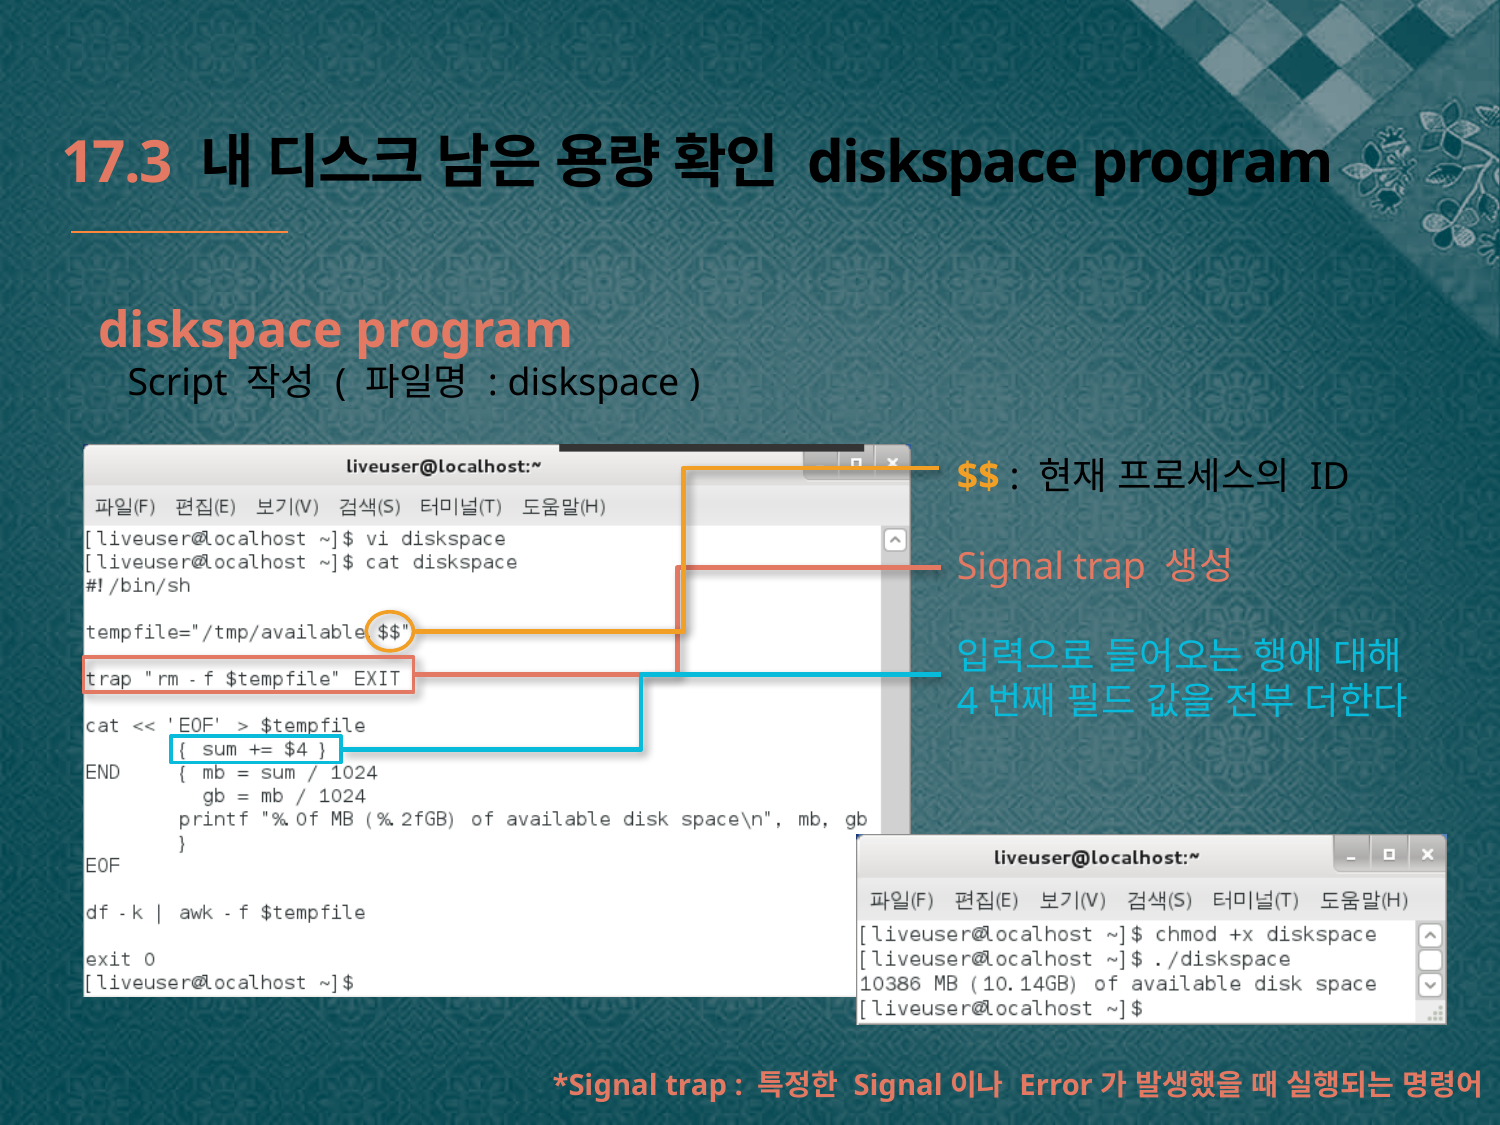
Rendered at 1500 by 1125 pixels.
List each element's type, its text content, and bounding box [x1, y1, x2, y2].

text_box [413, 467, 940, 632]
text_box diskspace program Script 작성 ( 파일명 : diskspace ) [83, 290, 1443, 410]
picture [83, 444, 1447, 1026]
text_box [413, 567, 942, 674]
text_box 17.3 내 디스크 남은 용량 확인 diskspace program [46, 117, 1374, 202]
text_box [340, 674, 942, 750]
text_box $$ : 현재 프로세스의 ID Signal trap 생성 입력으로 들어오는 행에 대해 4번째 필드 값을 전부 더한다 [942, 444, 1424, 730]
text_box *Signal trap : 특정한 Signal이나 Error가 발생했을 때 실행되는 명령어 [537, 1058, 1499, 1109]
